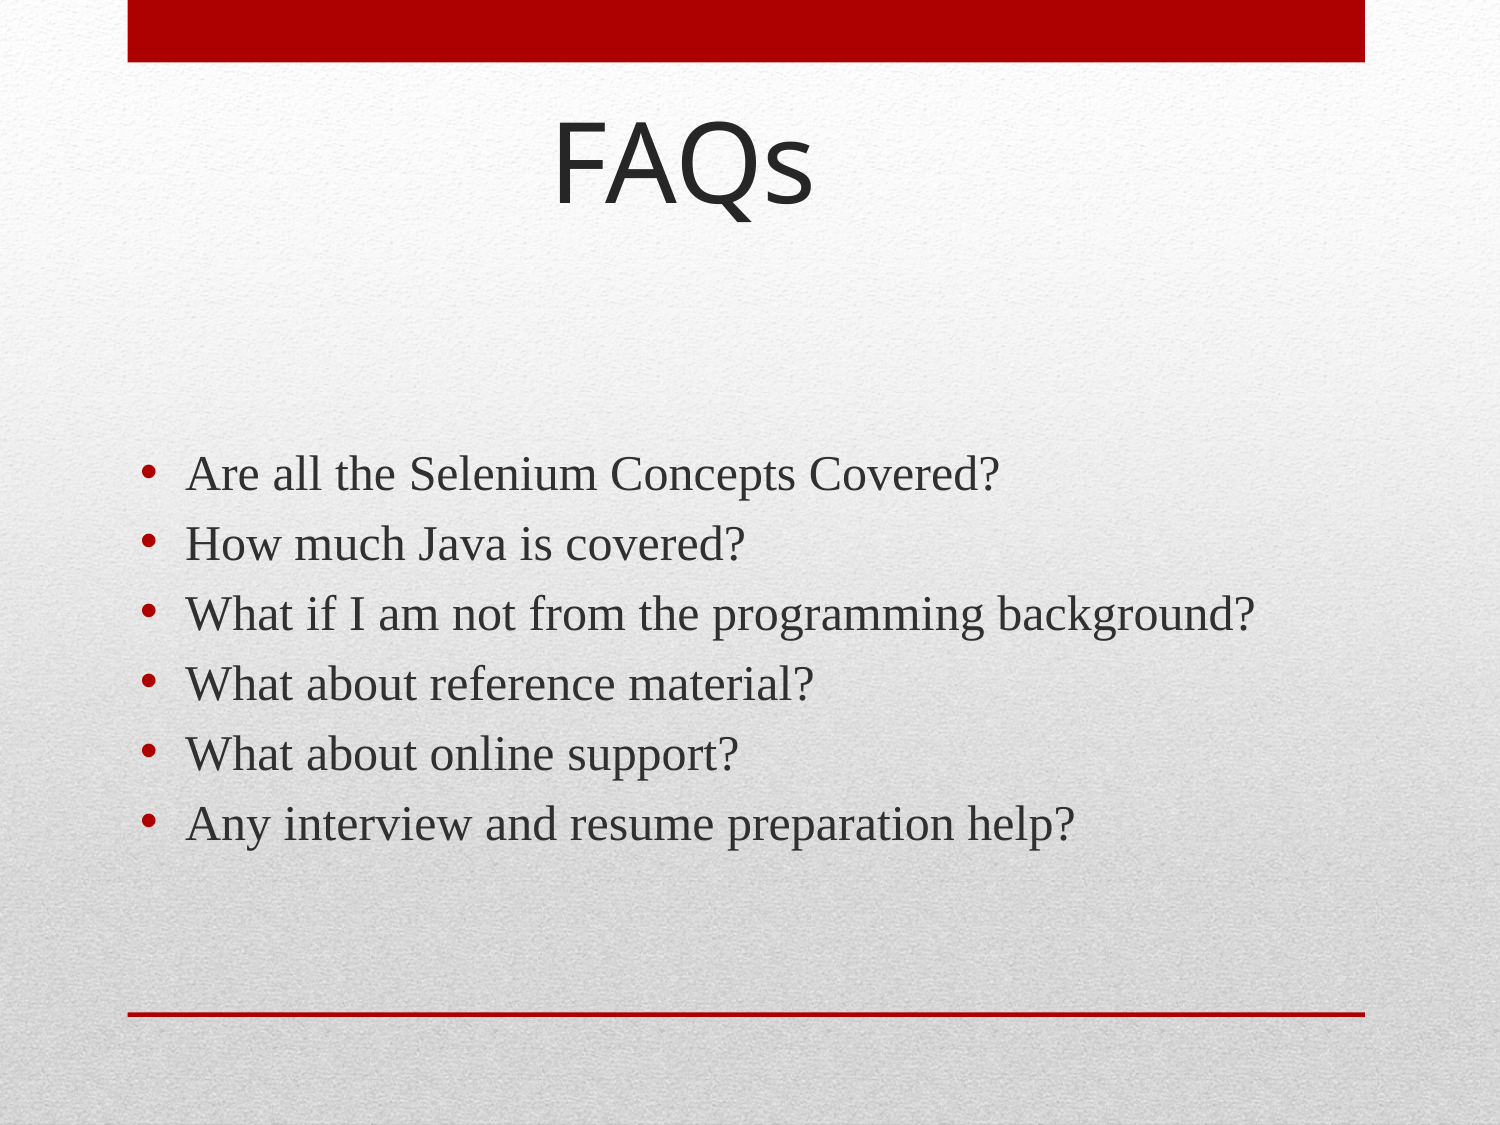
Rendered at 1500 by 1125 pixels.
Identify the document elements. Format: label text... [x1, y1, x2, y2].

title FAQs [126, 71, 1240, 234]
list Are all the Selenium Concepts Covered? How much Java is covered? What if I am not from the programming background? What about reference material? What about online support? Any interview and resume preparation help? [125, 293, 1374, 1008]
